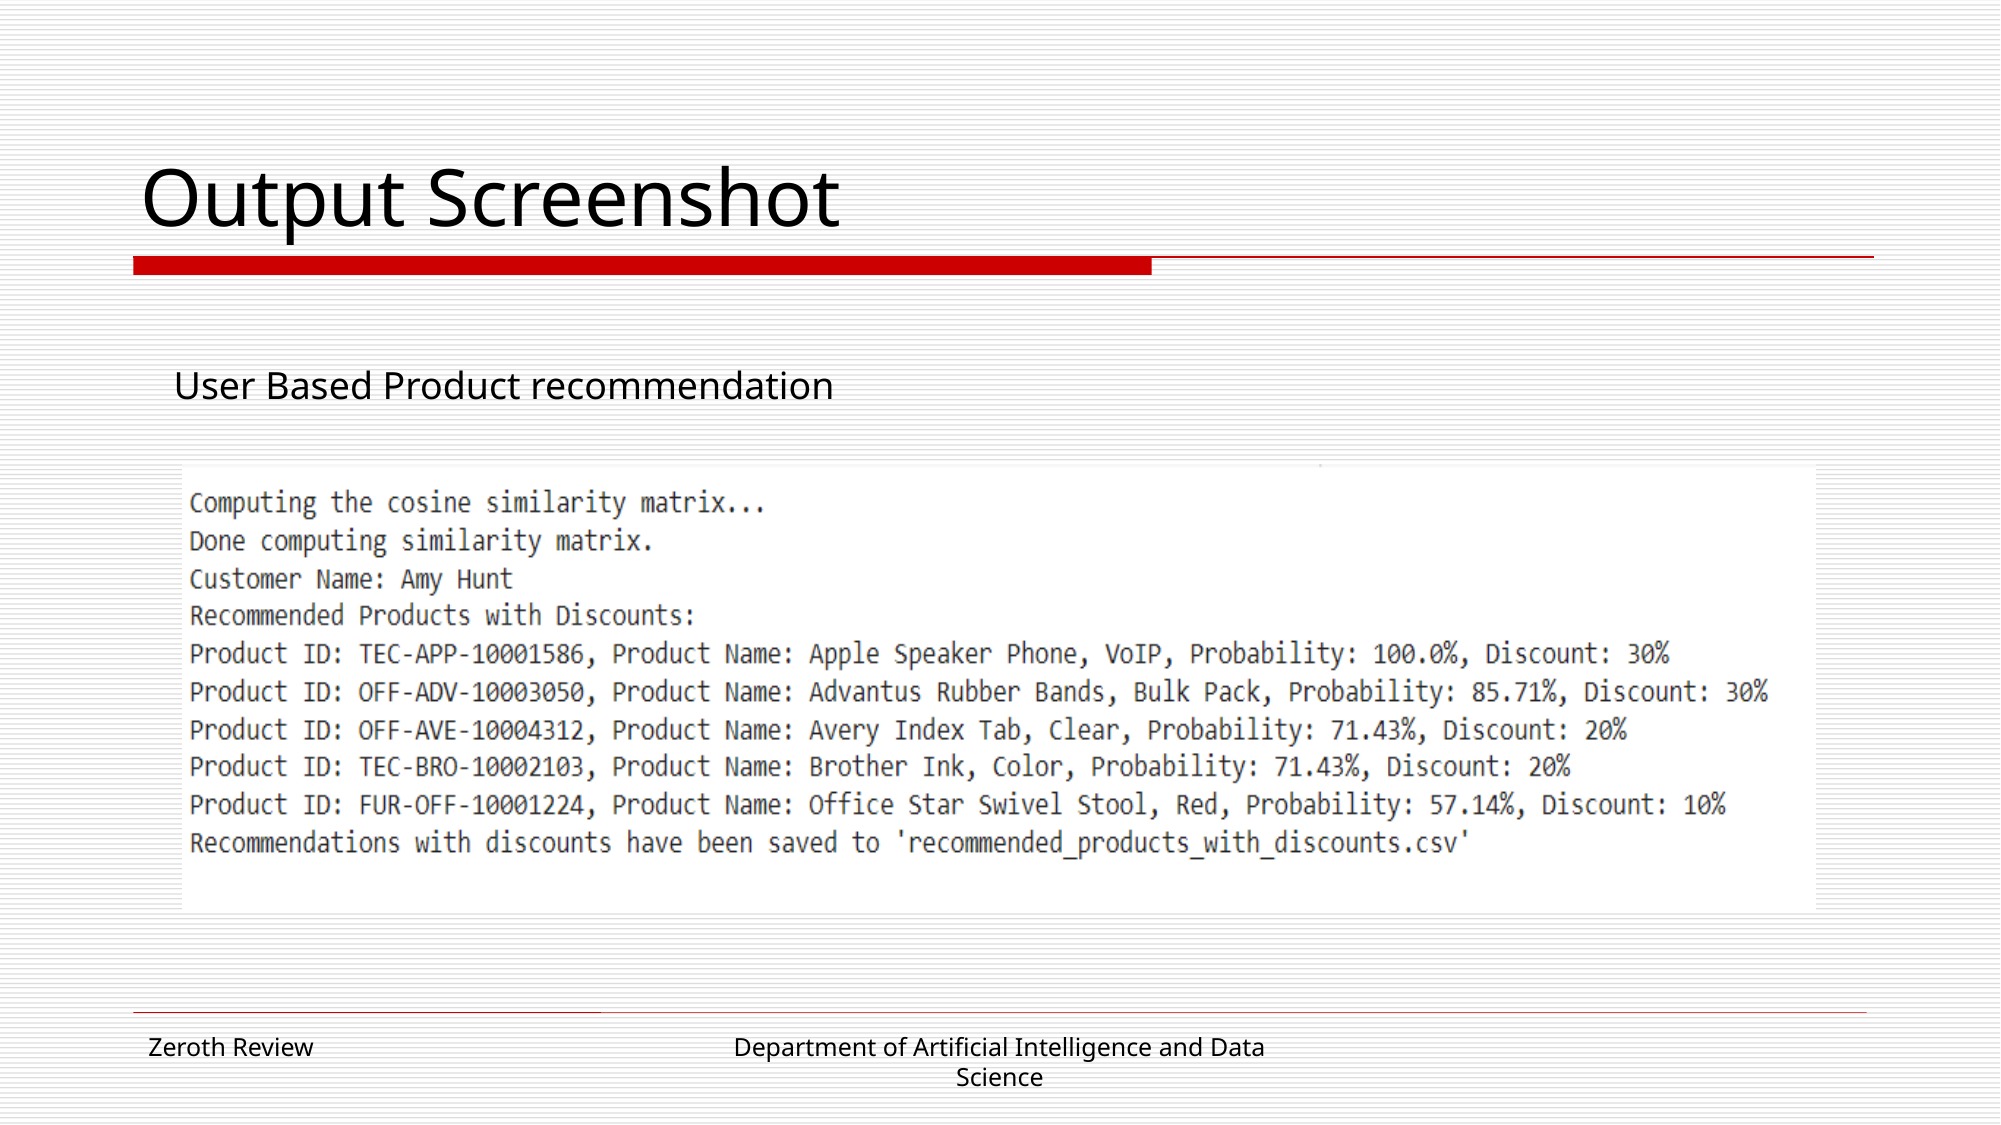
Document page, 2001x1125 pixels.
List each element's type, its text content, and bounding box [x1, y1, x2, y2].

slide_number Zeroth Review [133, 1024, 567, 1103]
footer Department of Artificial Intelligence and Data Science [683, 1024, 1317, 1103]
picture [0, 0, 2001, 1125]
text_box User Based Product recommendation [158, 354, 890, 415]
title Output Screenshot [125, 50, 1876, 250]
slide_number [1433, 1024, 1867, 1103]
